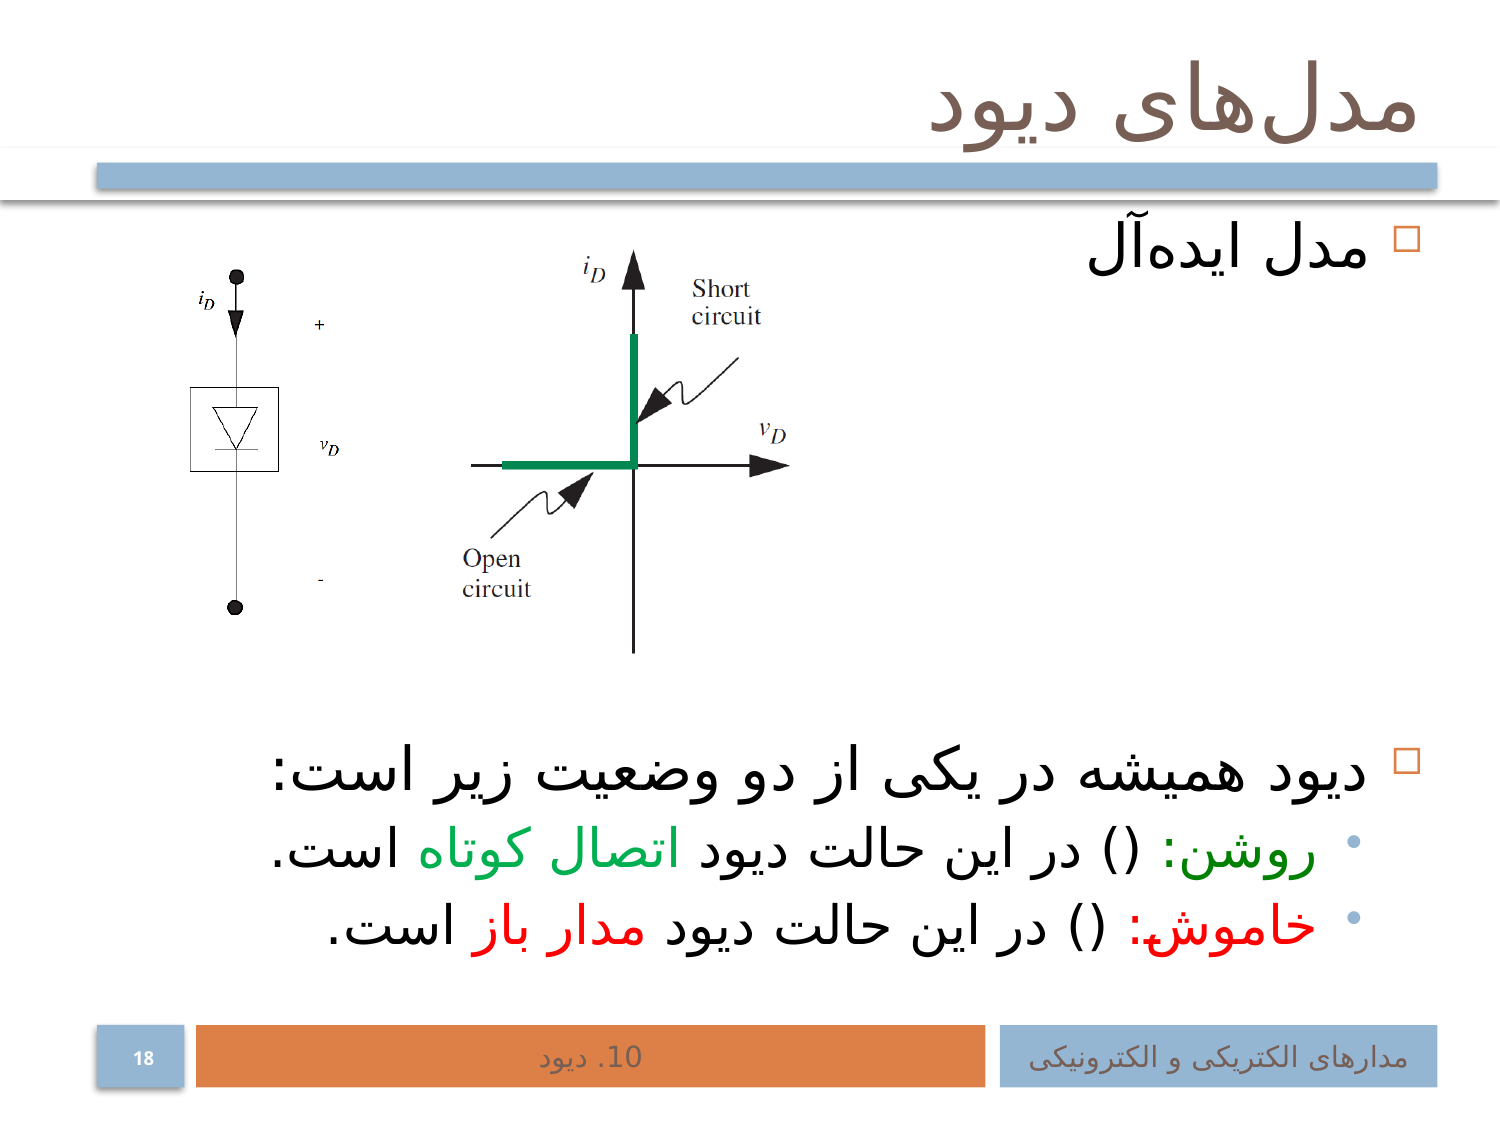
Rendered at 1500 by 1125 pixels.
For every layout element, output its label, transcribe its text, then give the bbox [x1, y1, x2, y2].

picture [437, 237, 815, 666]
slide_number 18 [99, 1038, 188, 1079]
picture [112, 249, 376, 636]
title مدل‌های دیود [100, 37, 1438, 150]
footer 10. دیود [196, 1025, 986, 1088]
slide_number مدارهای الکتریکی و الکترونیکی [999, 1025, 1438, 1088]
